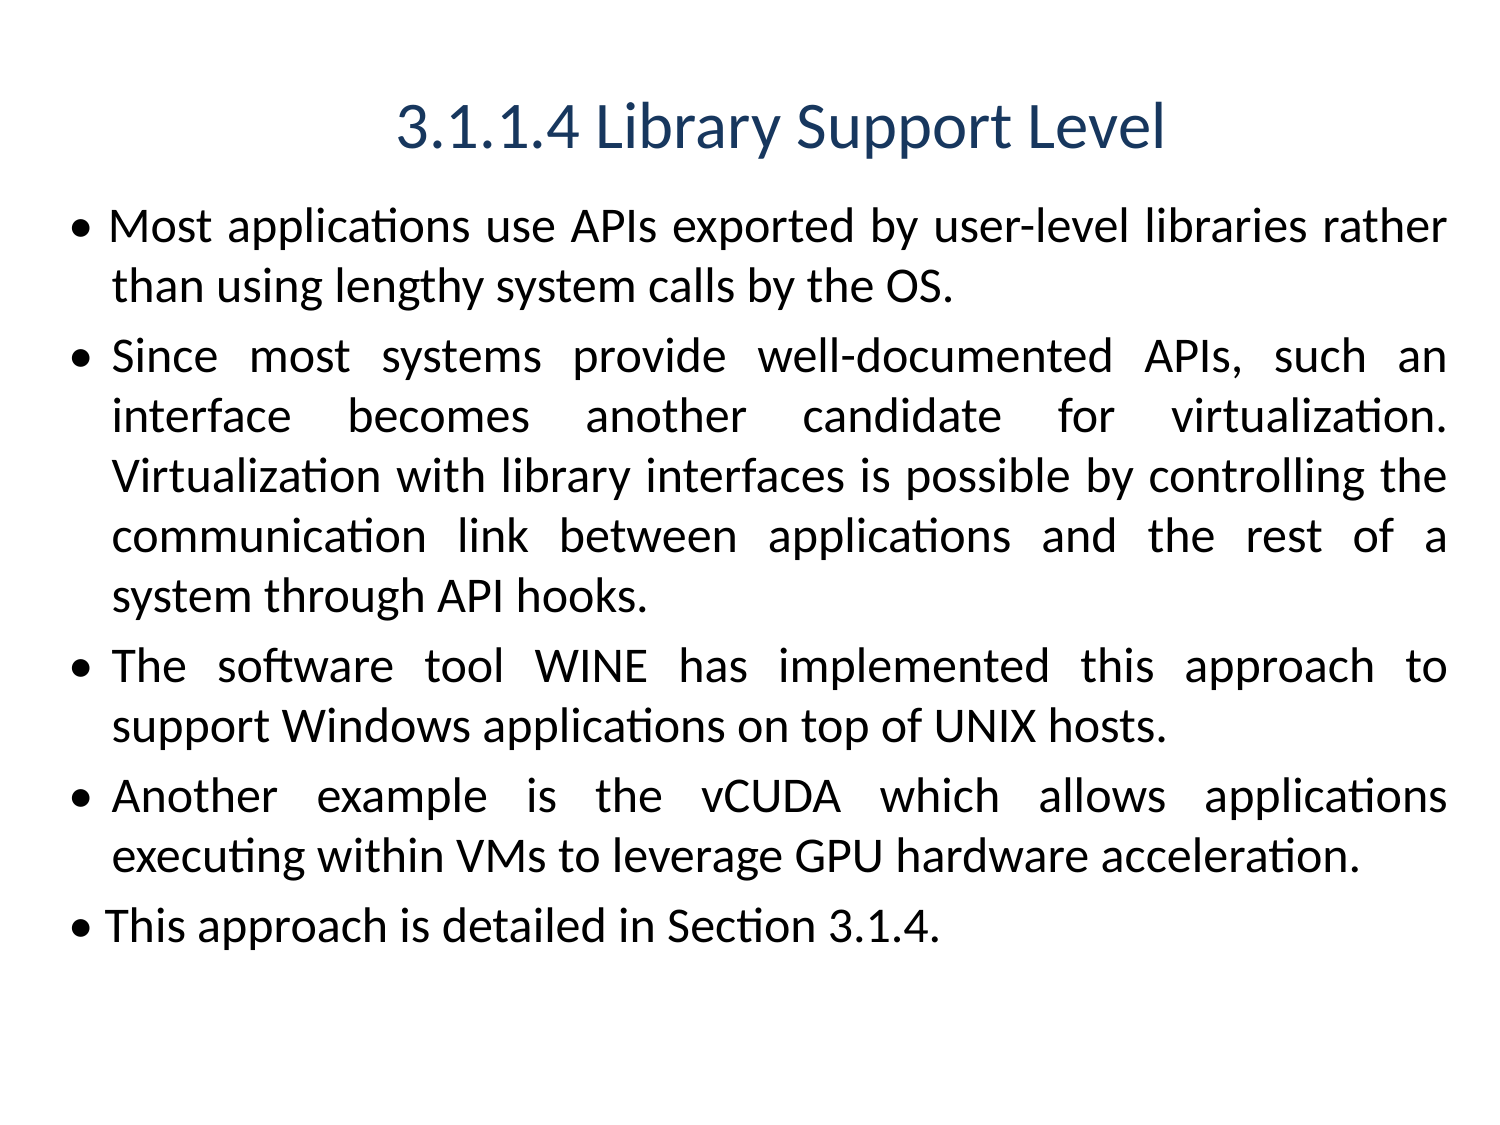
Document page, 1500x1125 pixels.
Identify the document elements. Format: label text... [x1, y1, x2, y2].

title 3.1.1.4 Library Support Level [62, 32, 1500, 212]
list • Most applications use APIs exported by user-level libraries rather than using lengthy system calls by the OS. • Since most systems provide well-documented APIs, such an interface becomes another candidate for virtualization. Virtualization with library interfaces is possible by controlling the communication link between applications and the rest of a system through API hooks. • The software tool WINE has implemented this approach to support Windows applications on top of UNIX hosts. • Another example is the vCUDA which allows applications executing within VMs to leverage GPU hardware acceleration. • This approach is detailed in Section 3.1.4. [38, 184, 1464, 1021]
